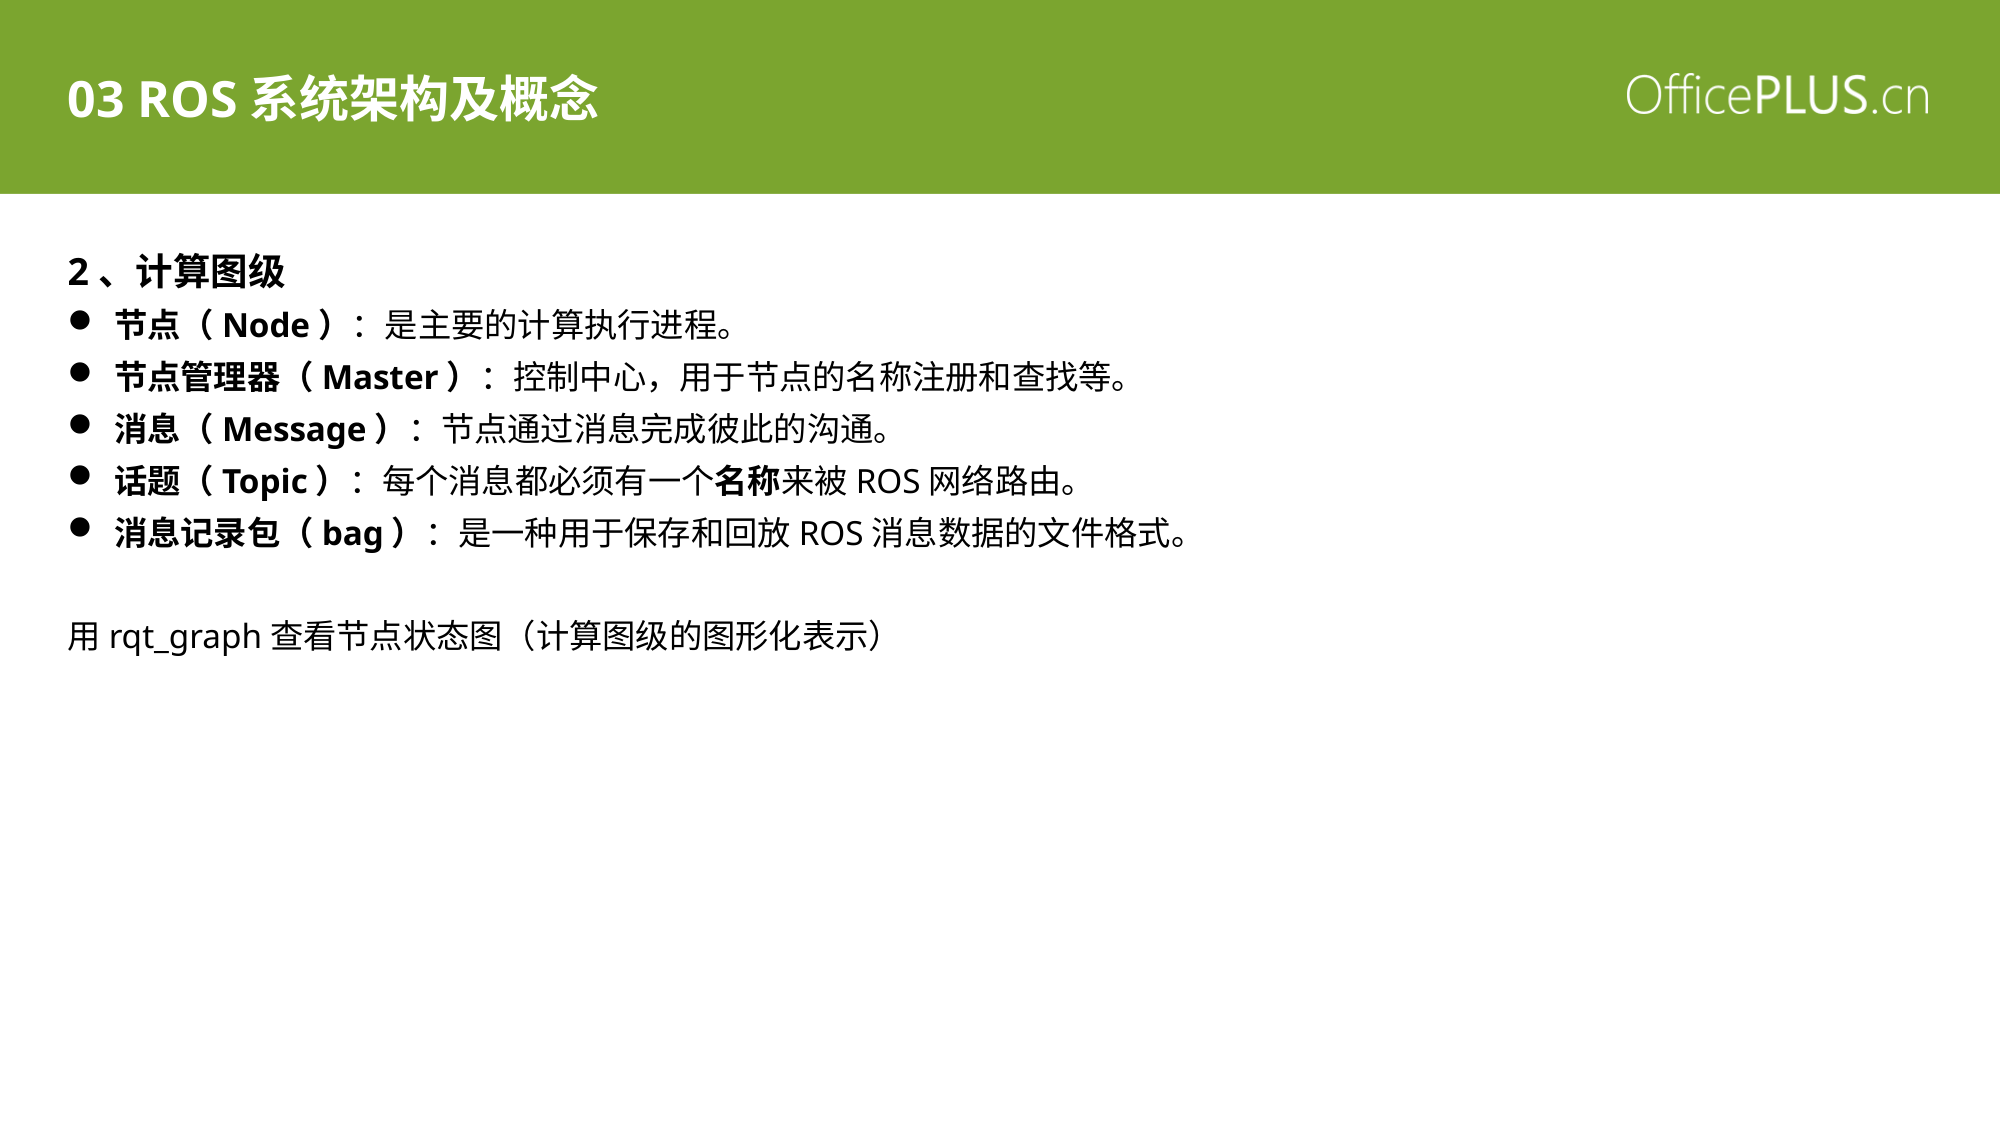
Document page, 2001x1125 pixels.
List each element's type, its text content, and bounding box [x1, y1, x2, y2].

picture [1627, 73, 1928, 114]
text_box 2、计算图级 节点（Node）：是主要的计算执行进程。 节点管理器（Master）：控制中心，用于节点的名称注册和查找等。 消息（Message）：节点通过消息完成彼此的沟通。 话题（Topic）：每个消息都必须有一个名称来被ROS网络路由。 消息记录包（bag）：是一种用于保存和回放ROS消息数据的文件格式。 用rqt_graph查看节点状态图（计算图级的图形化表示） [52, 226, 1508, 663]
list 03 ROS系统架构及概念 [52, 41, 924, 162]
